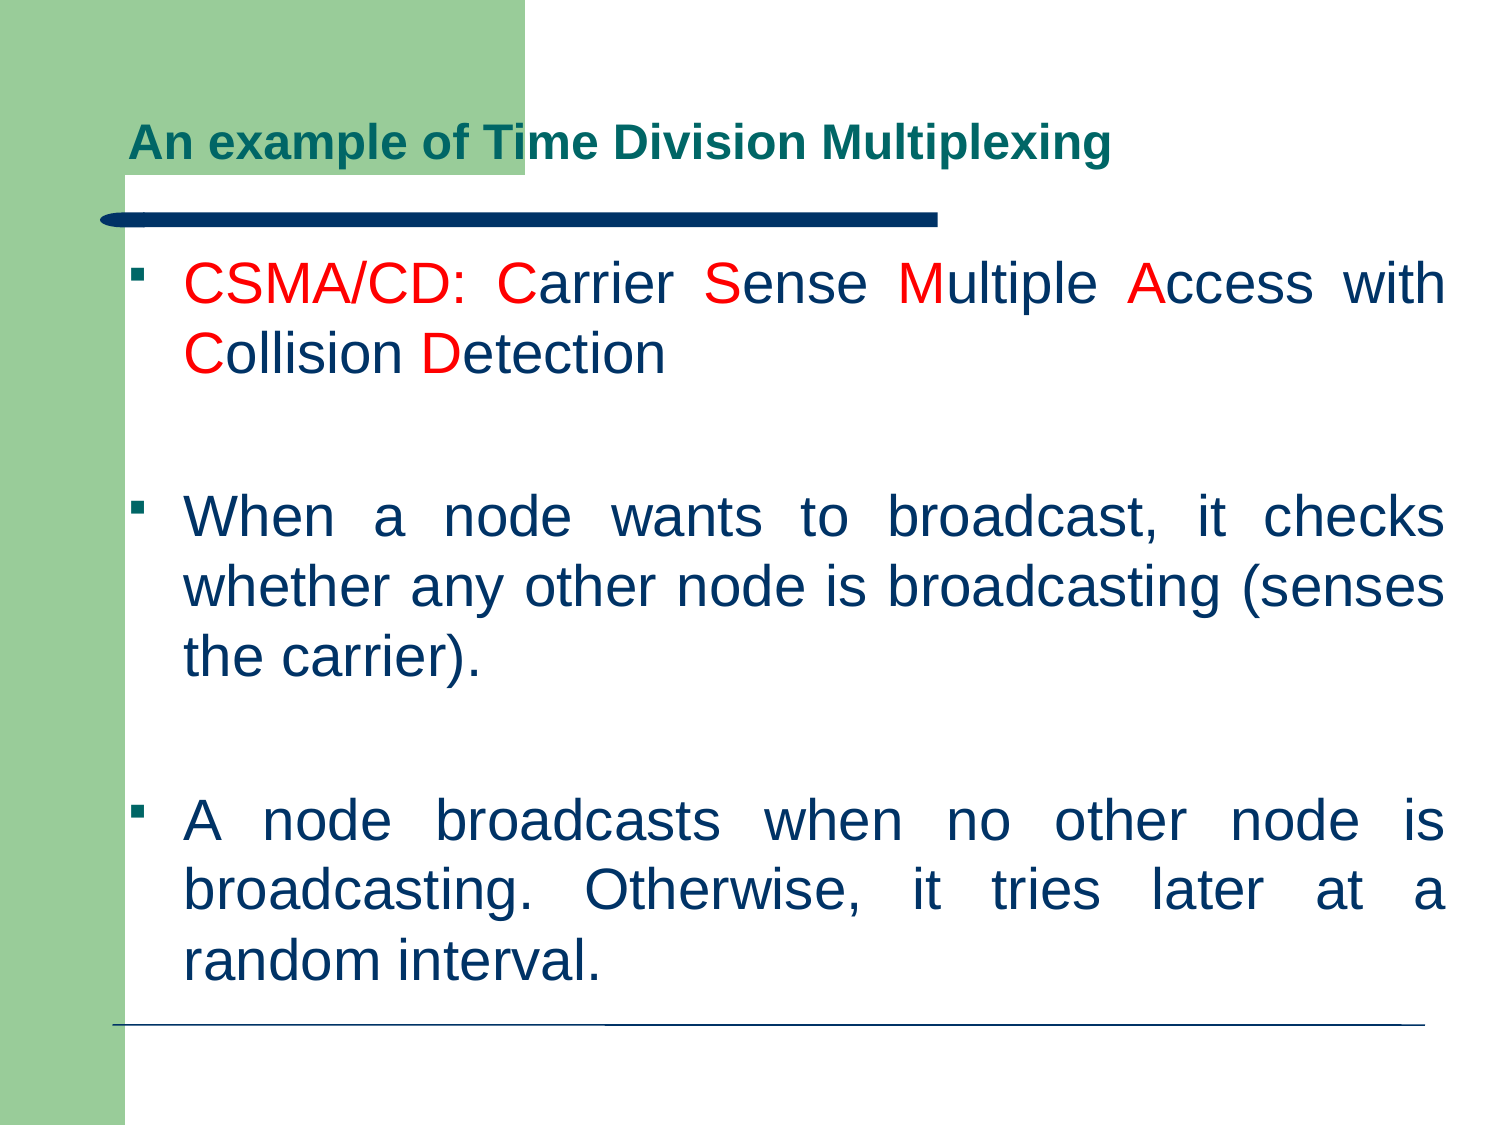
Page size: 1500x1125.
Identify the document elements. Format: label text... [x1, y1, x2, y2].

list CSMA/CD: Carrier Sense Multiple Access with Collision Detection When a node wants to broadcast, it checks whether any other node is broadcasting (senses the carrier). A node broadcasts when no other node is broadcasting. Otherwise, it tries later at a random interval. [112, 237, 1463, 1050]
title An example of Time Division Multiplexing [112, 87, 1463, 200]
